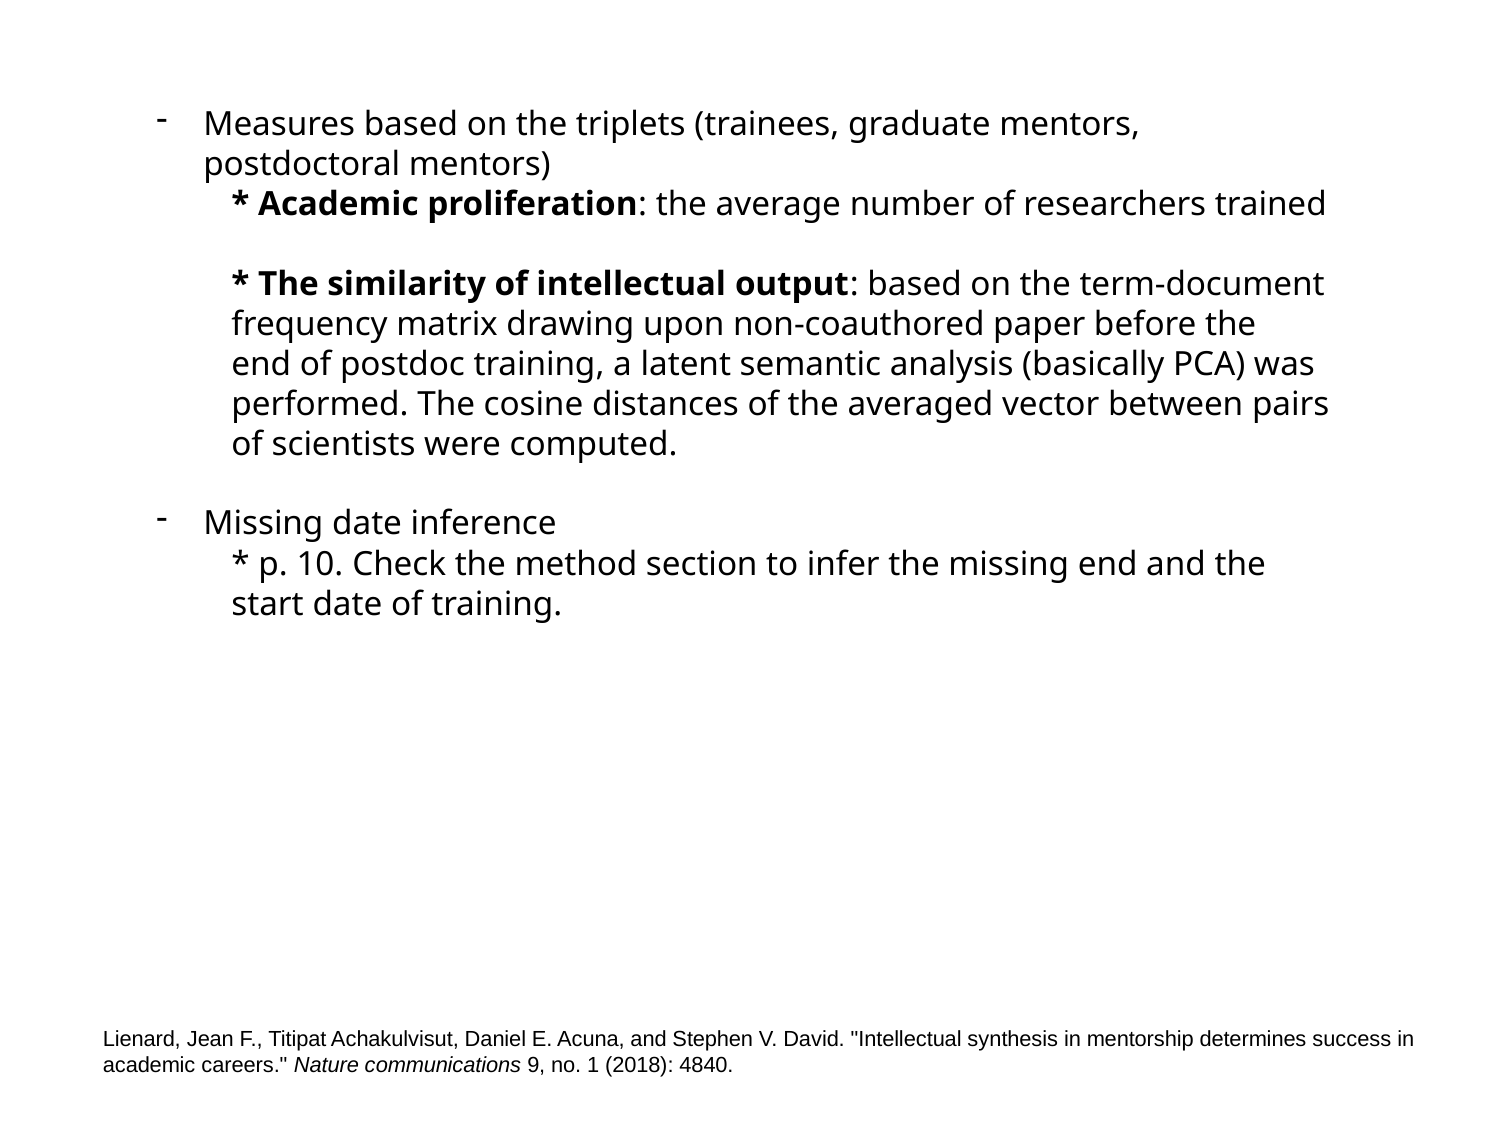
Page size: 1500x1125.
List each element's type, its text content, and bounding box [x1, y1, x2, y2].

text_box Lienard, Jean F., Titipat Achakulvisut, Daniel E. Acuna, and Stephen V. David. "Intellectual synthesis in mentorship determines success in academic careers." Nature communications 9, no. 1 (2018): 4840. [88, 1016, 1496, 1085]
text_box Measures based on the triplets (trainees, graduate mentors, postdoctoral mentors) * Academic proliferation: the average number of researchers trained * The similarity of intellectual output: based on the term-document frequency matrix drawing upon non-coauthored paper before the end of postdoc training, a latent semantic analysis (basically PCA) was performed. The cosine distances of the averaged vector between pairs of scientists were computed. Missing date inference * p. 10. Check the method section to infer the missing end and the start date of training. [141, 95, 1359, 789]
